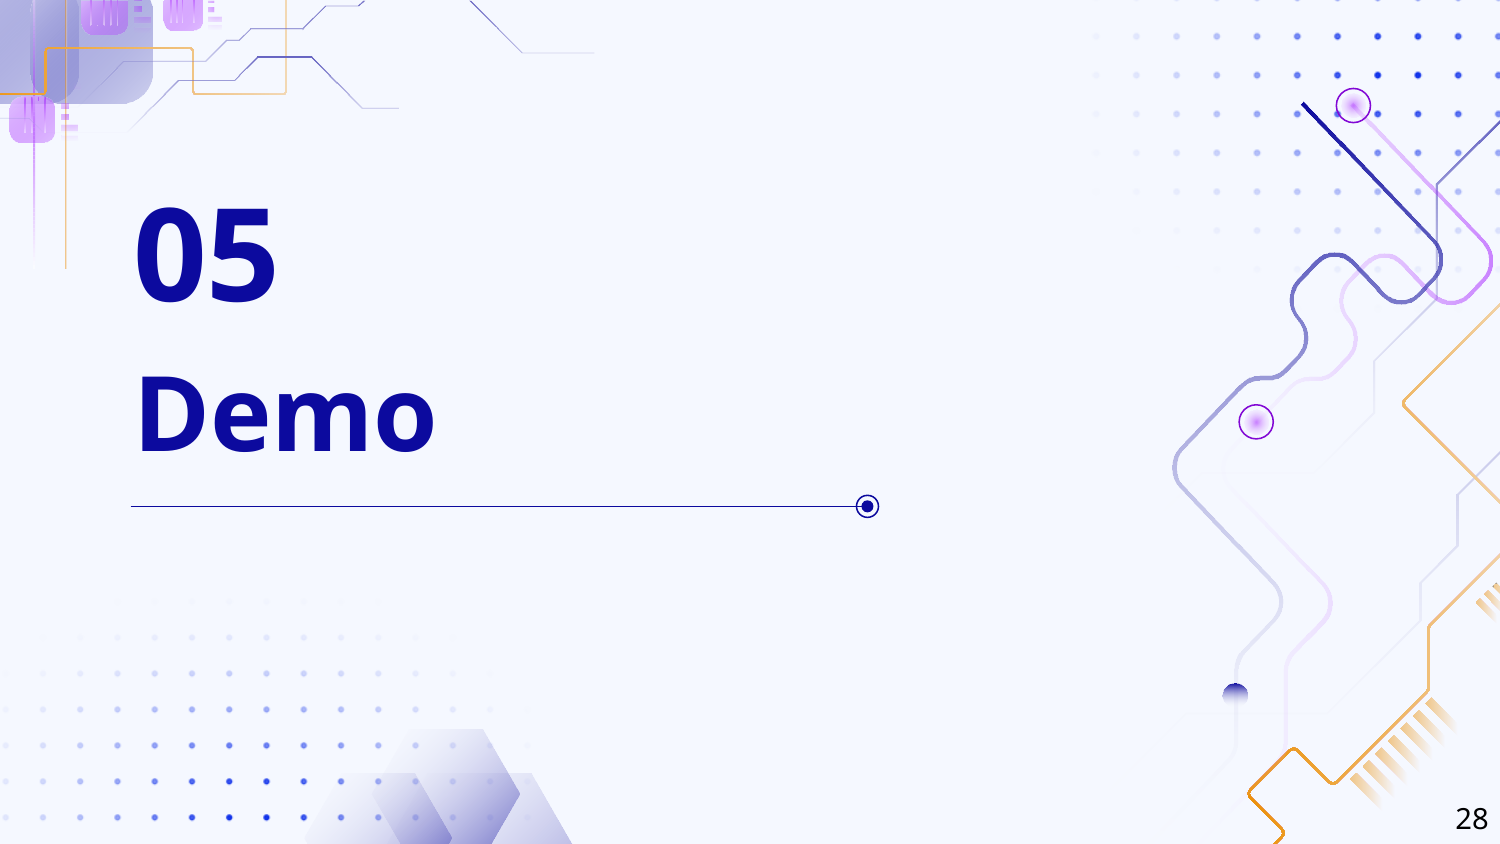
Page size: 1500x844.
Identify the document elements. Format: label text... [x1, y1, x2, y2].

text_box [0, 549, 583, 844]
title 05 [118, 168, 398, 332]
title Demo [118, 341, 1037, 480]
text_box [1063, 0, 1500, 844]
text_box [130, 495, 879, 518]
